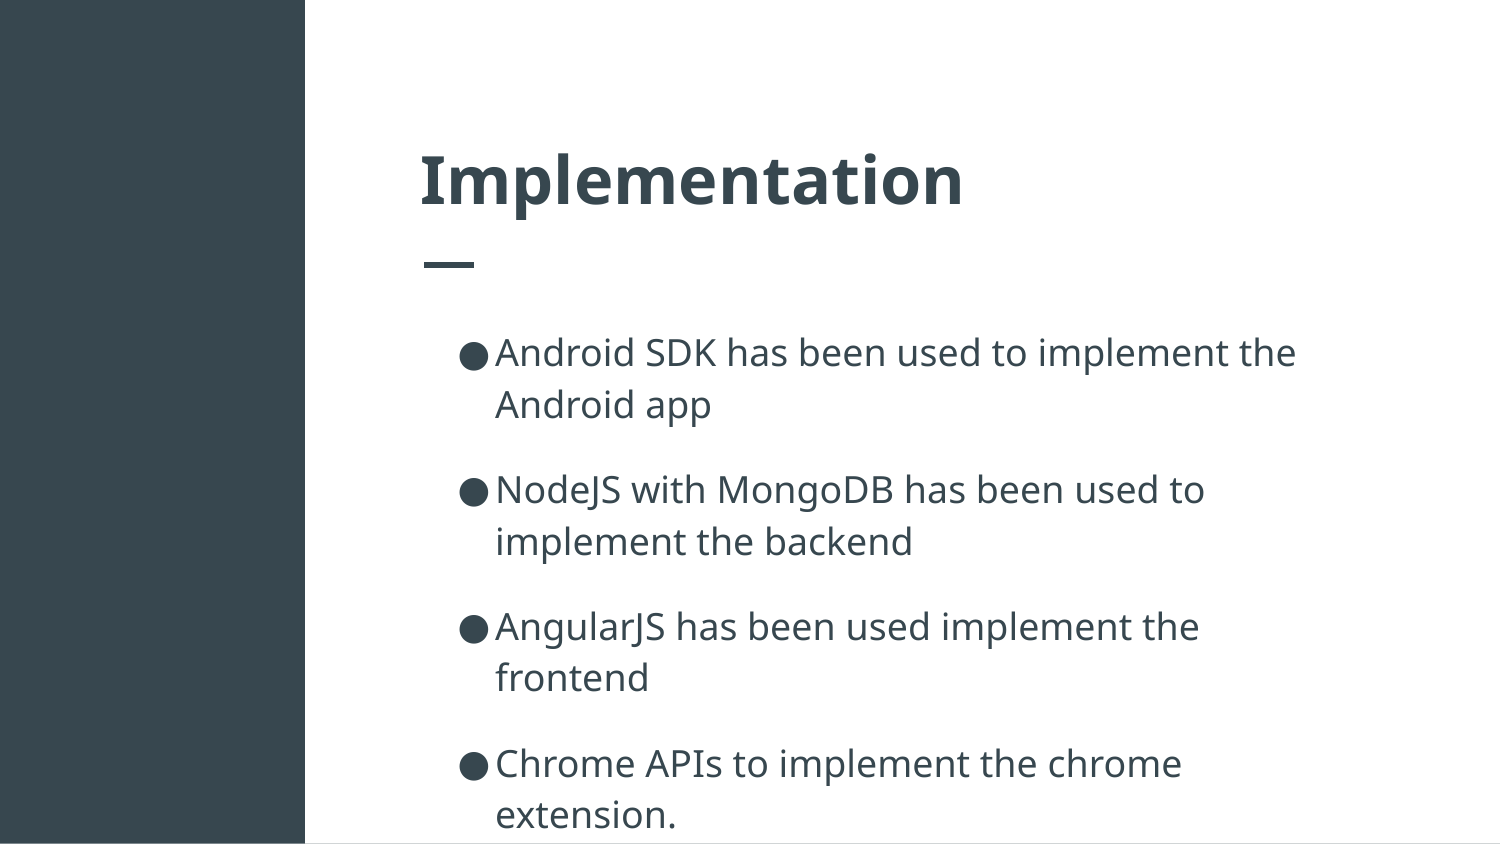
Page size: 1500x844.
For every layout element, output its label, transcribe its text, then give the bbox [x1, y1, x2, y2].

list Android SDK has been used to implement the Android app NodeJS with MongoDB has been used to implement the backend AngularJS has been used implement the frontend Chrome APIs to implement the chrome extension. [405, 307, 1368, 726]
title Implementation [405, 69, 1368, 234]
